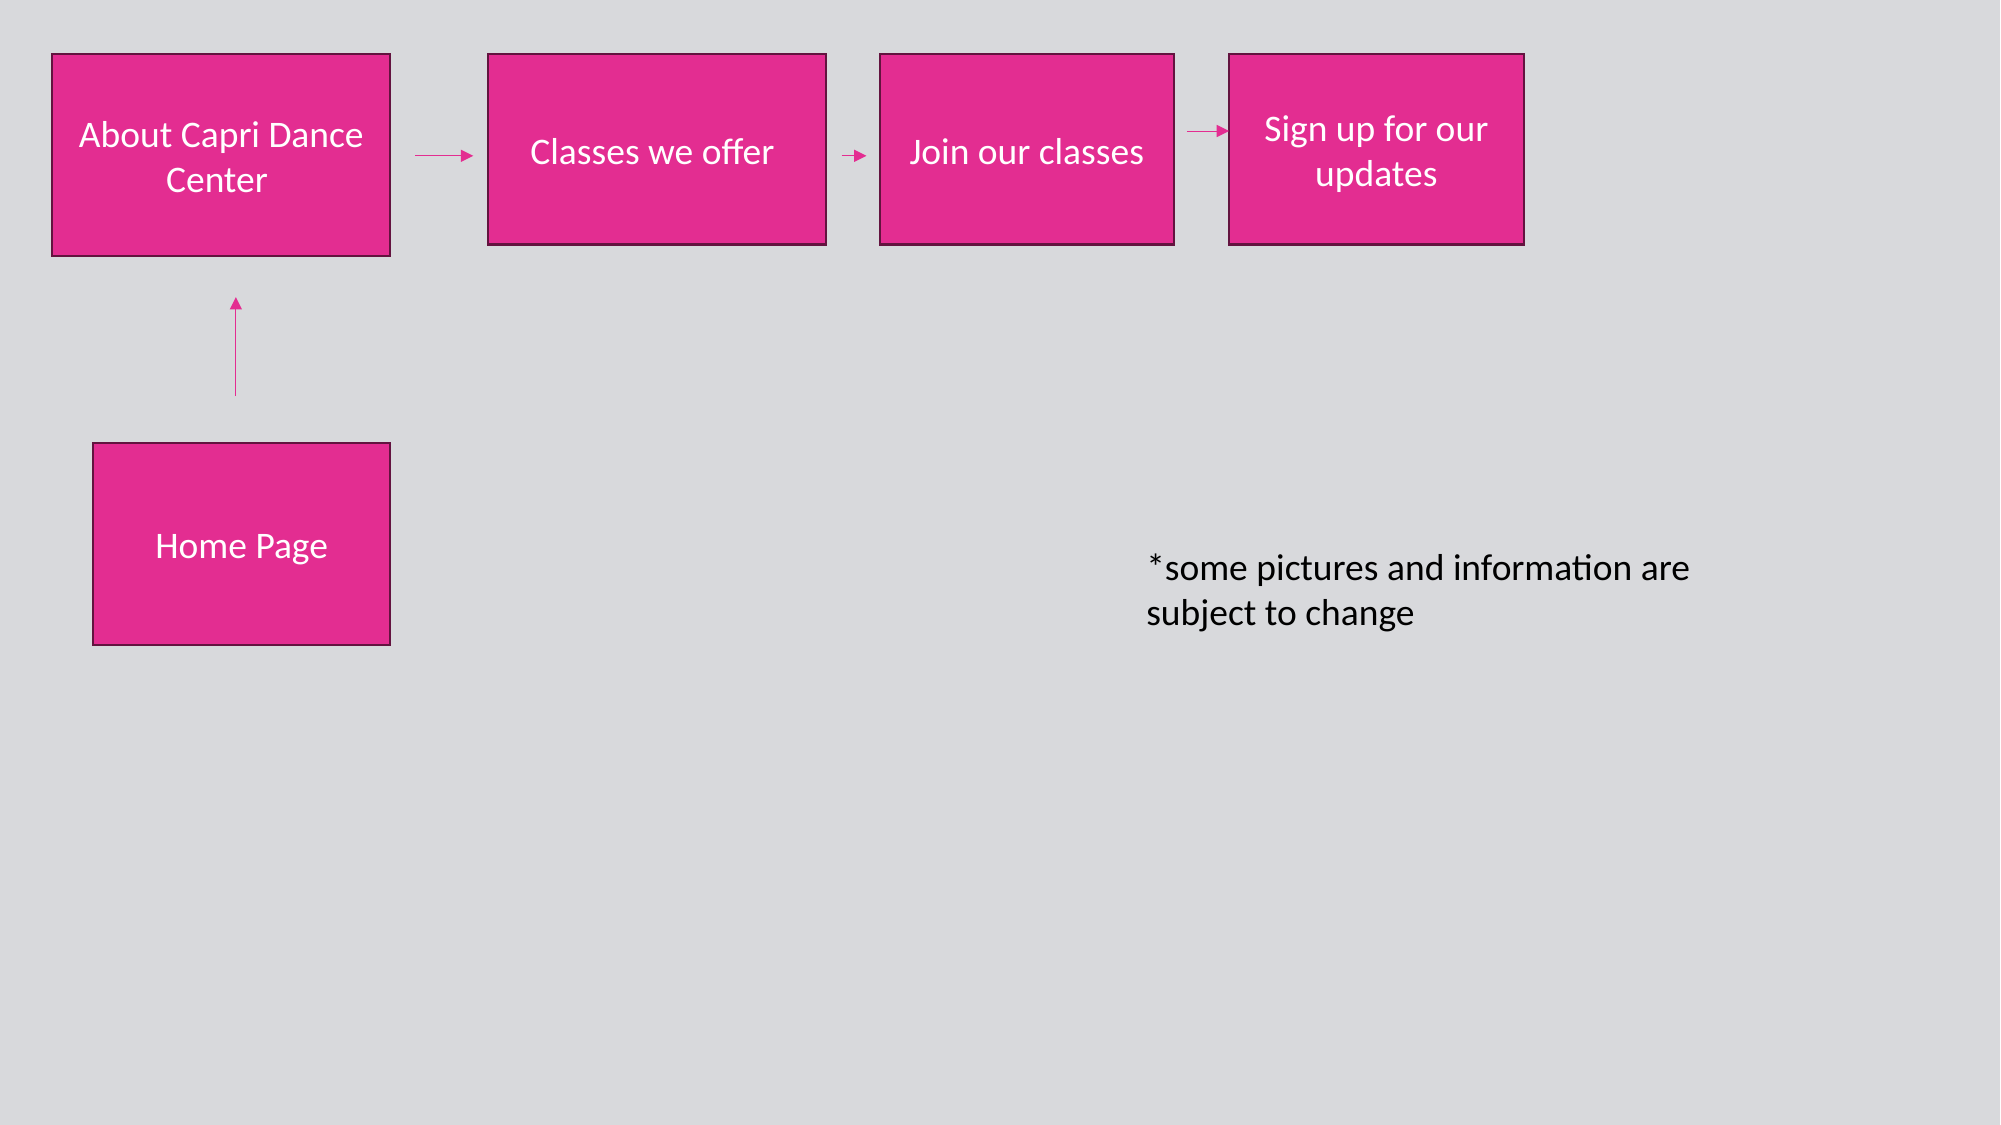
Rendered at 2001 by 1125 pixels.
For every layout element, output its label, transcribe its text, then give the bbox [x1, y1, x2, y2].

text_box Home Page [92, 442, 391, 646]
text_box Sign up for our updates [1228, 53, 1525, 246]
text_box Join our classes [879, 53, 1175, 246]
text_box *some pictures and information are subject to change [1131, 535, 1754, 641]
text_box About Capri Dance Center [51, 53, 391, 257]
text_box Classes we offer [487, 53, 827, 246]
